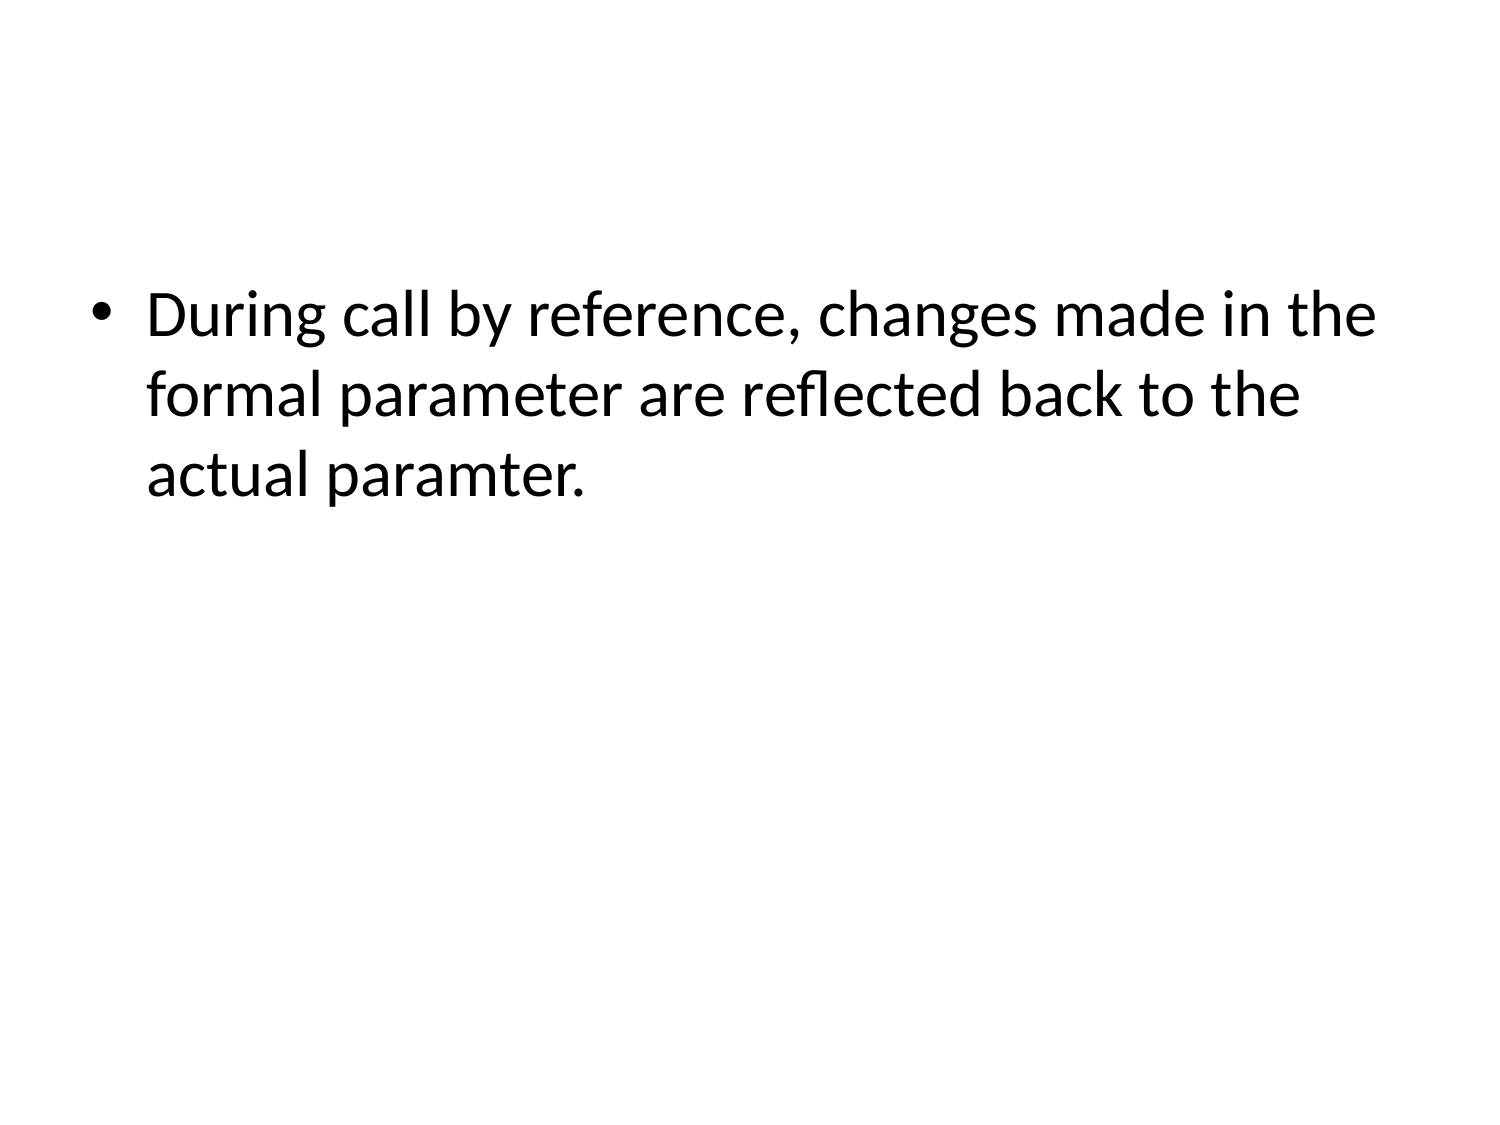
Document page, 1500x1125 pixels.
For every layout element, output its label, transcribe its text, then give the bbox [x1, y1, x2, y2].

list During call by reference, changes made in the formal parameter are reflected back to the actual paramter. [75, 262, 1425, 1005]
